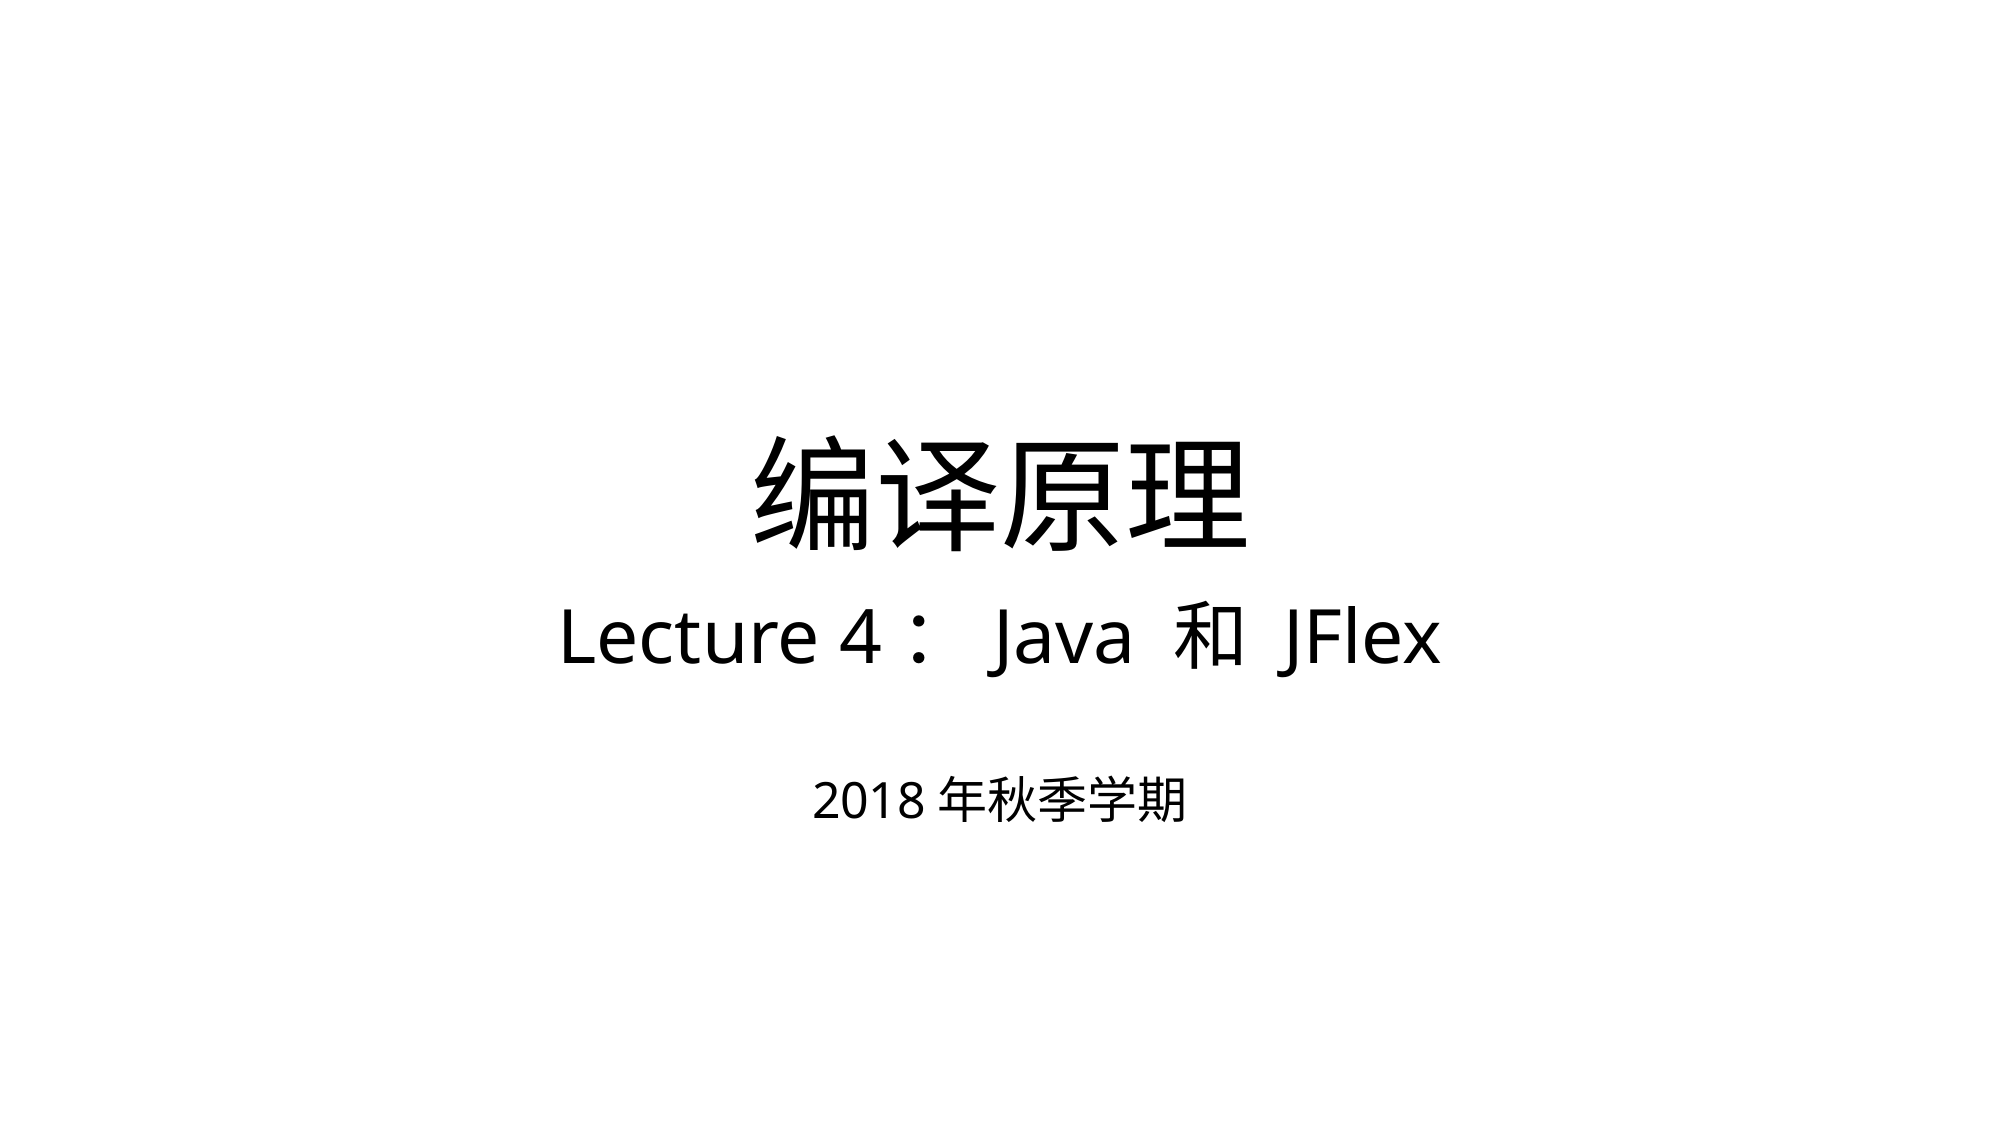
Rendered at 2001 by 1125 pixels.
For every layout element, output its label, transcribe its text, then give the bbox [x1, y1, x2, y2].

title 编译原理 [249, 184, 1750, 576]
subtitle Lecture 4：Java 和 JFlex 2018年秋季学期 [249, 590, 1750, 863]
